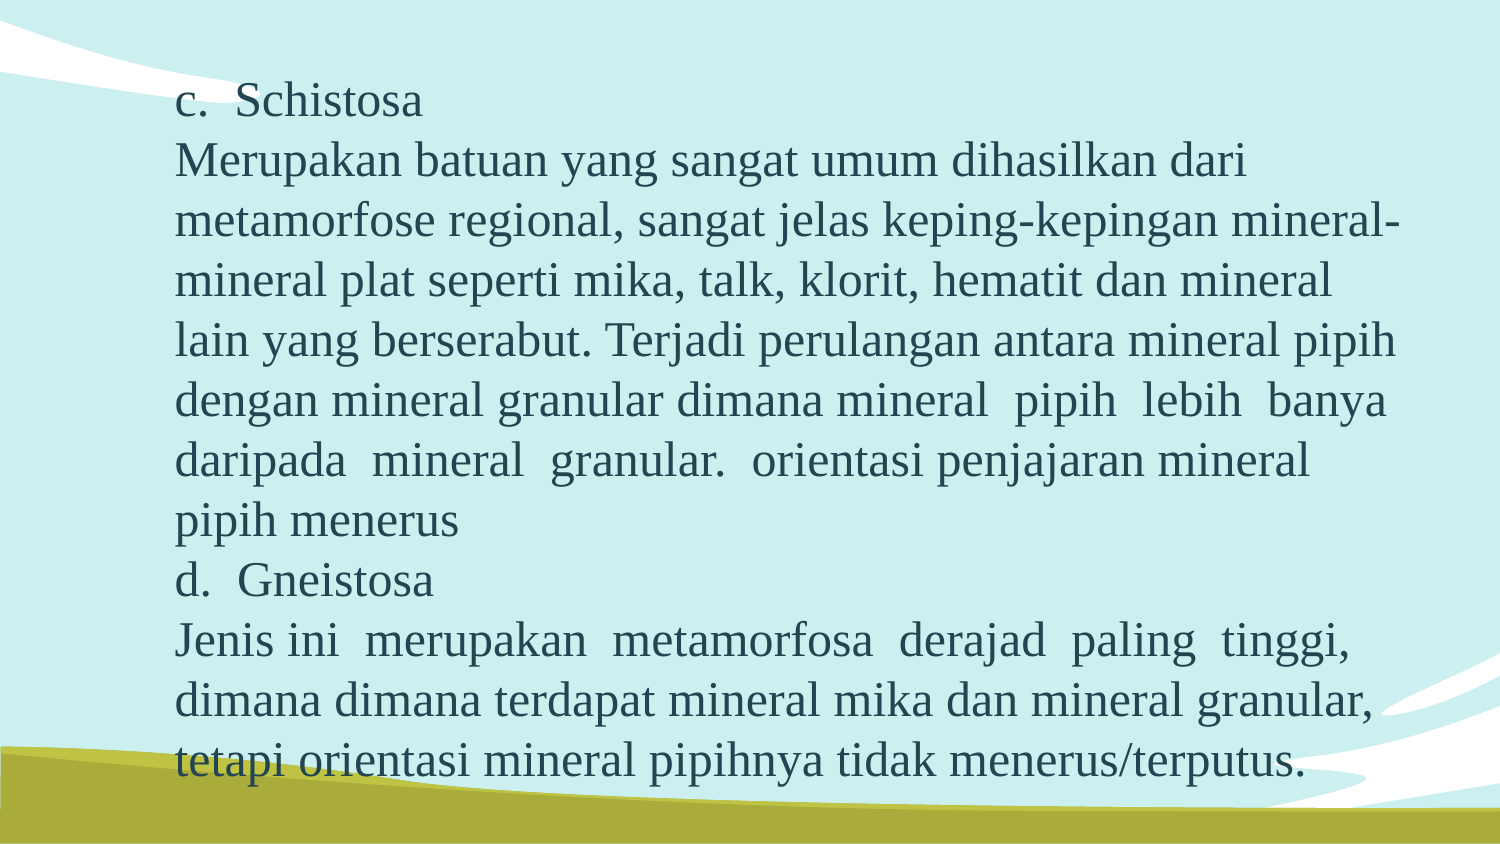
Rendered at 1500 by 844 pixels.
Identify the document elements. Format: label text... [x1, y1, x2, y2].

title c. Schistosa Merupakan batuan yang sangat umum dihasilkan dari metamorfose regional, sangat jelas keping-kepingan mineral-mineral plat seperti mika, talk, klorit, hematit dan mineral lain yang berserabut. Terjadi perulangan antara mineral pipih dengan mineral granular dimana mineral pipih lebih banya daripada mineral granular. orientasi penjajaran mineral pipih menerus d. Gneistosa Jenis ini merupakan metamorfosa derajad paling tinggi, dimana dimana terdapat mineral mika dan mineral granular, tetapi orientasi mineral pipihnya tidak menerus/terputus. [159, 51, 1424, 729]
